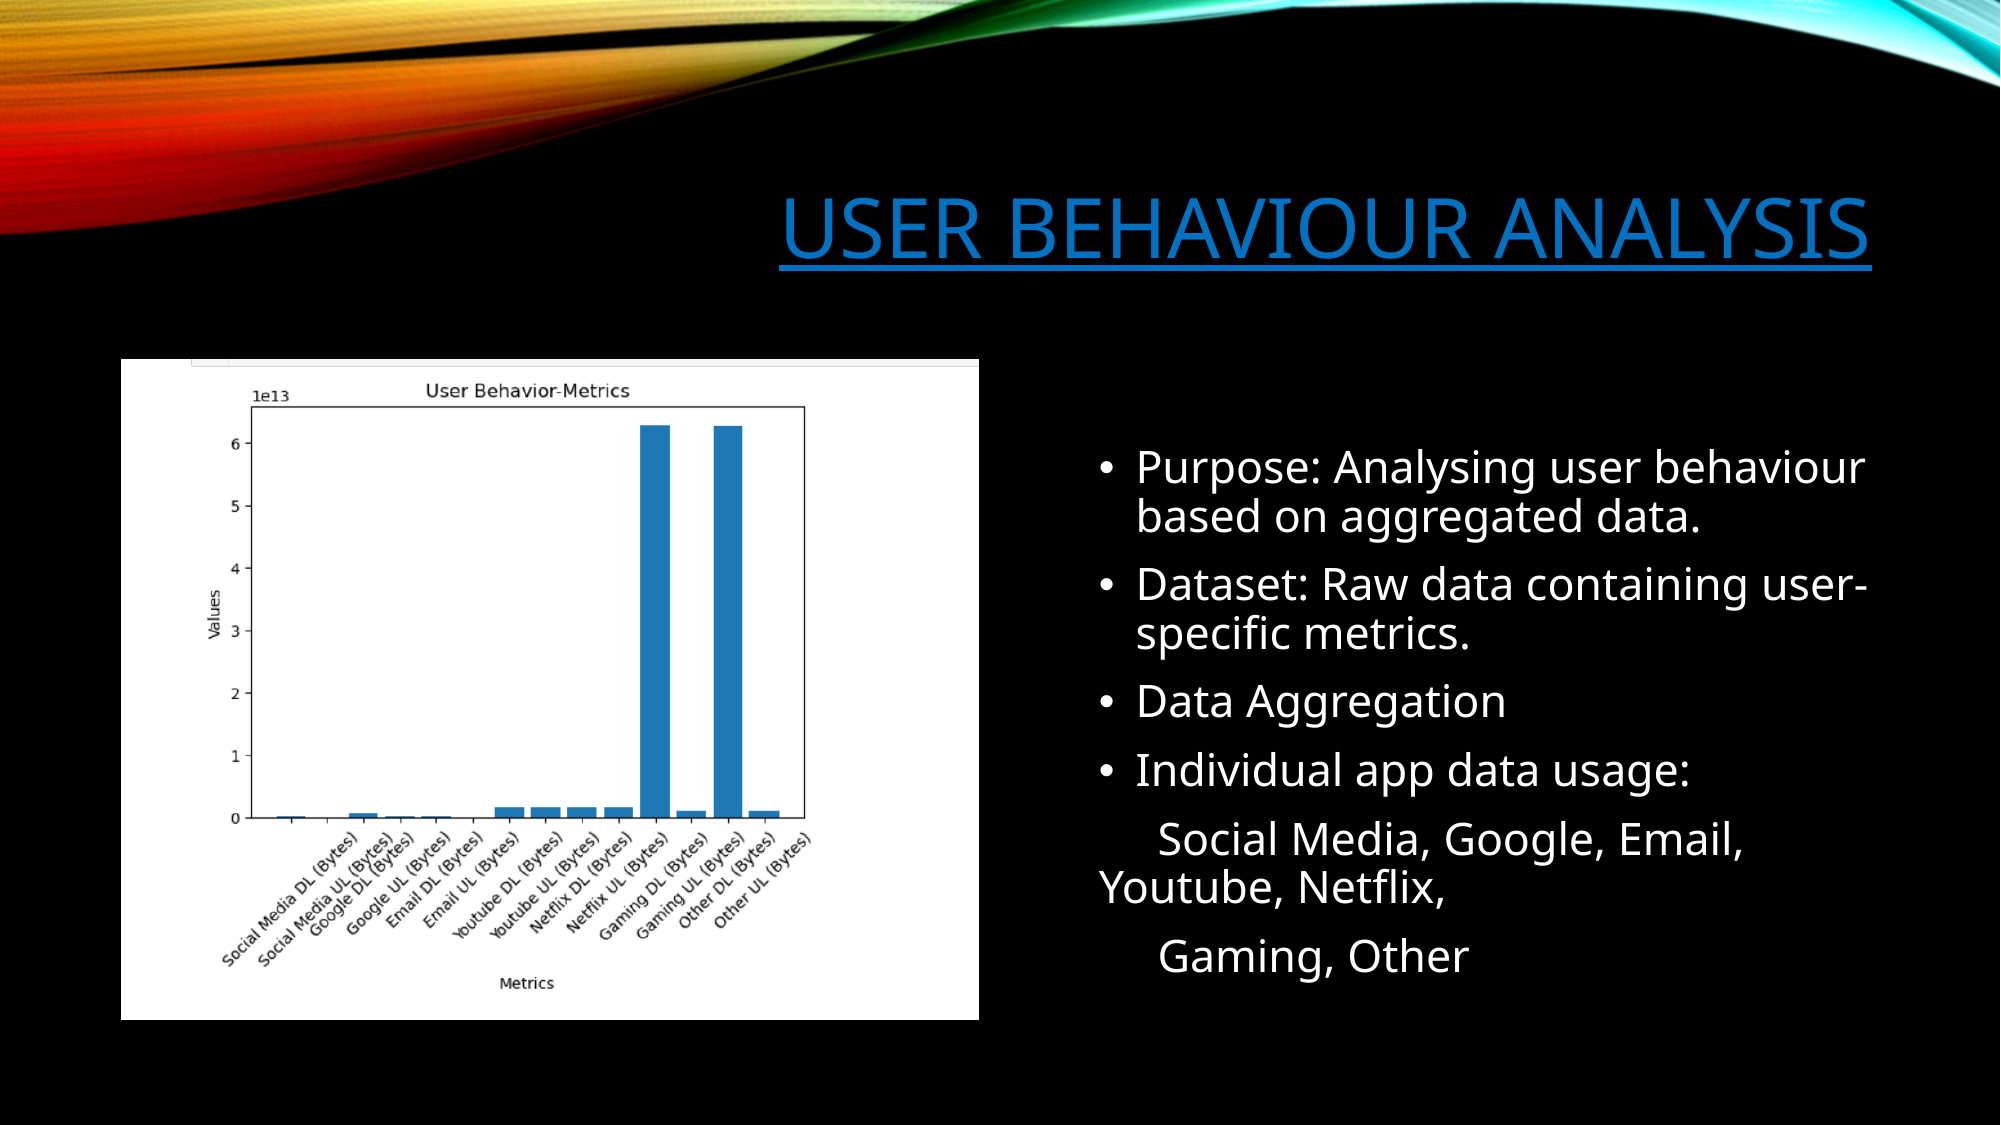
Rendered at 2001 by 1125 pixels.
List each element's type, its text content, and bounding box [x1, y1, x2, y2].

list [121, 359, 979, 1021]
title User Behaviour Analysis [474, 125, 1888, 338]
list Purpose: Analysing user behaviour based on aggregated data. Dataset: Raw data containing user-specific metrics. Data Aggregation Individual app data usage: Social Media, Google, Email, Youtube, Netflix, Gaming, Other [1083, 437, 1887, 1000]
picture [0, 0, 2000, 237]
